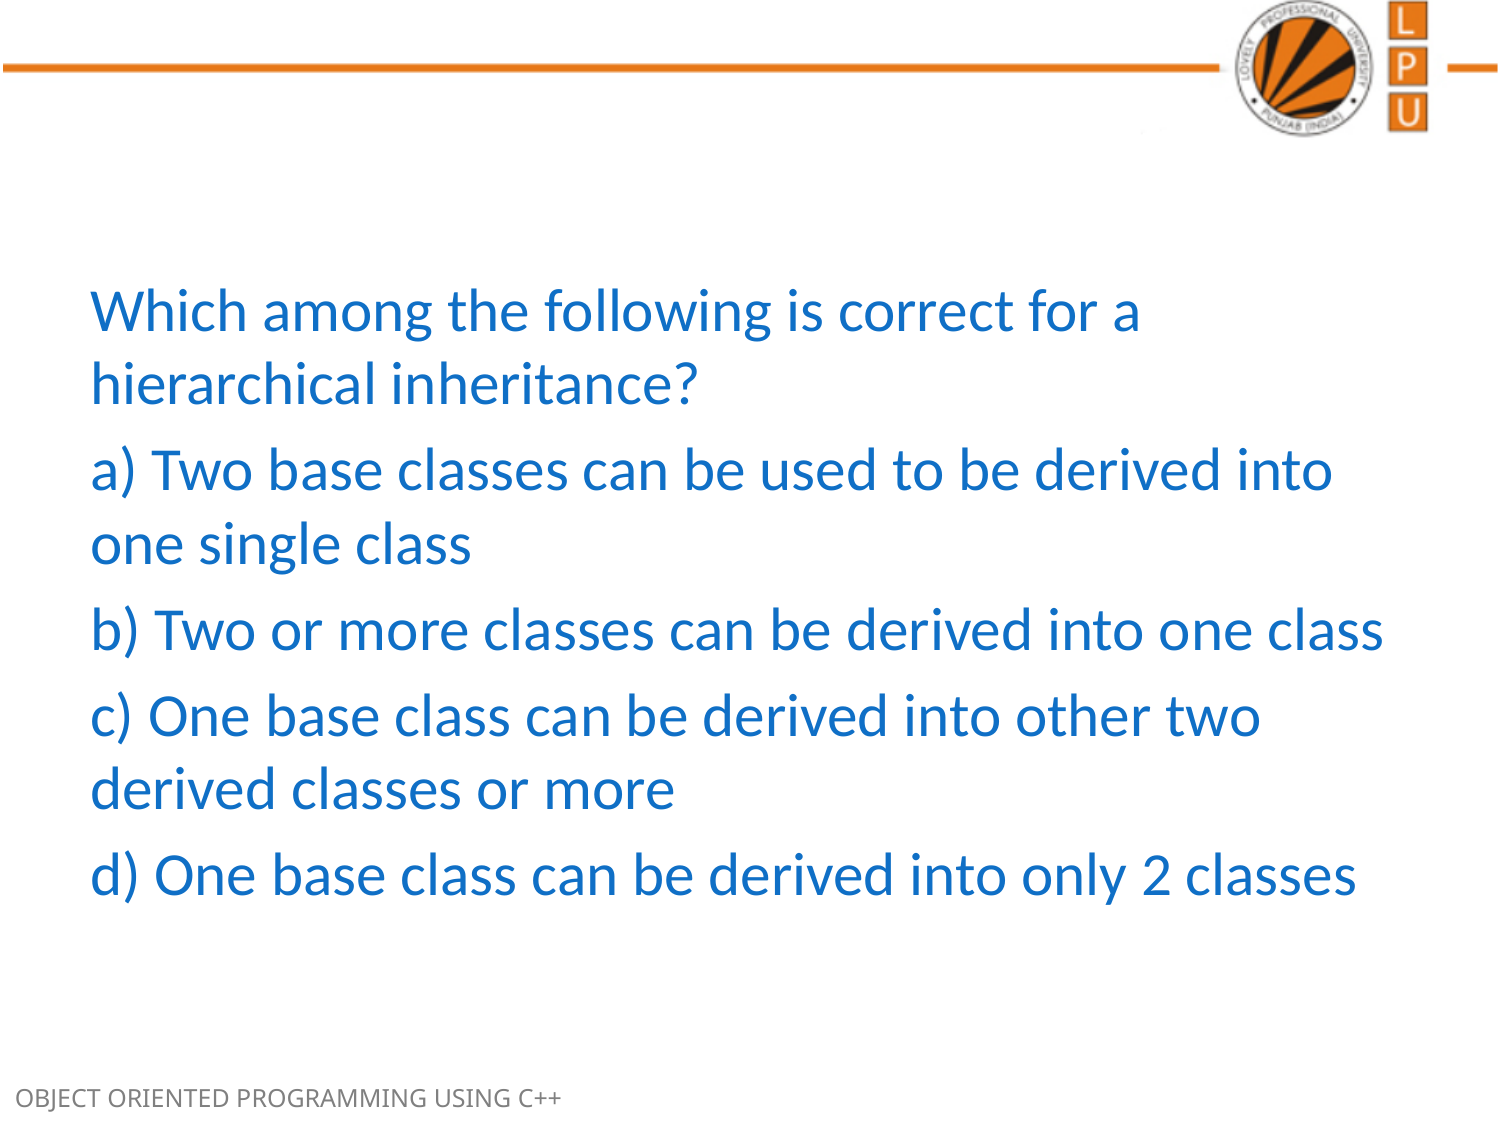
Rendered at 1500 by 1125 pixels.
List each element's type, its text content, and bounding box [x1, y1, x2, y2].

list Which among the following is correct for a hierarchical inheritance? a) Two base classes can be used to be derived into one single class b) Two or more classes can be derived into one class c) One base class can be derived into other two derived classes or more d) One base class can be derived into only 2 classes [75, 262, 1425, 1005]
picture [3, 0, 1500, 155]
